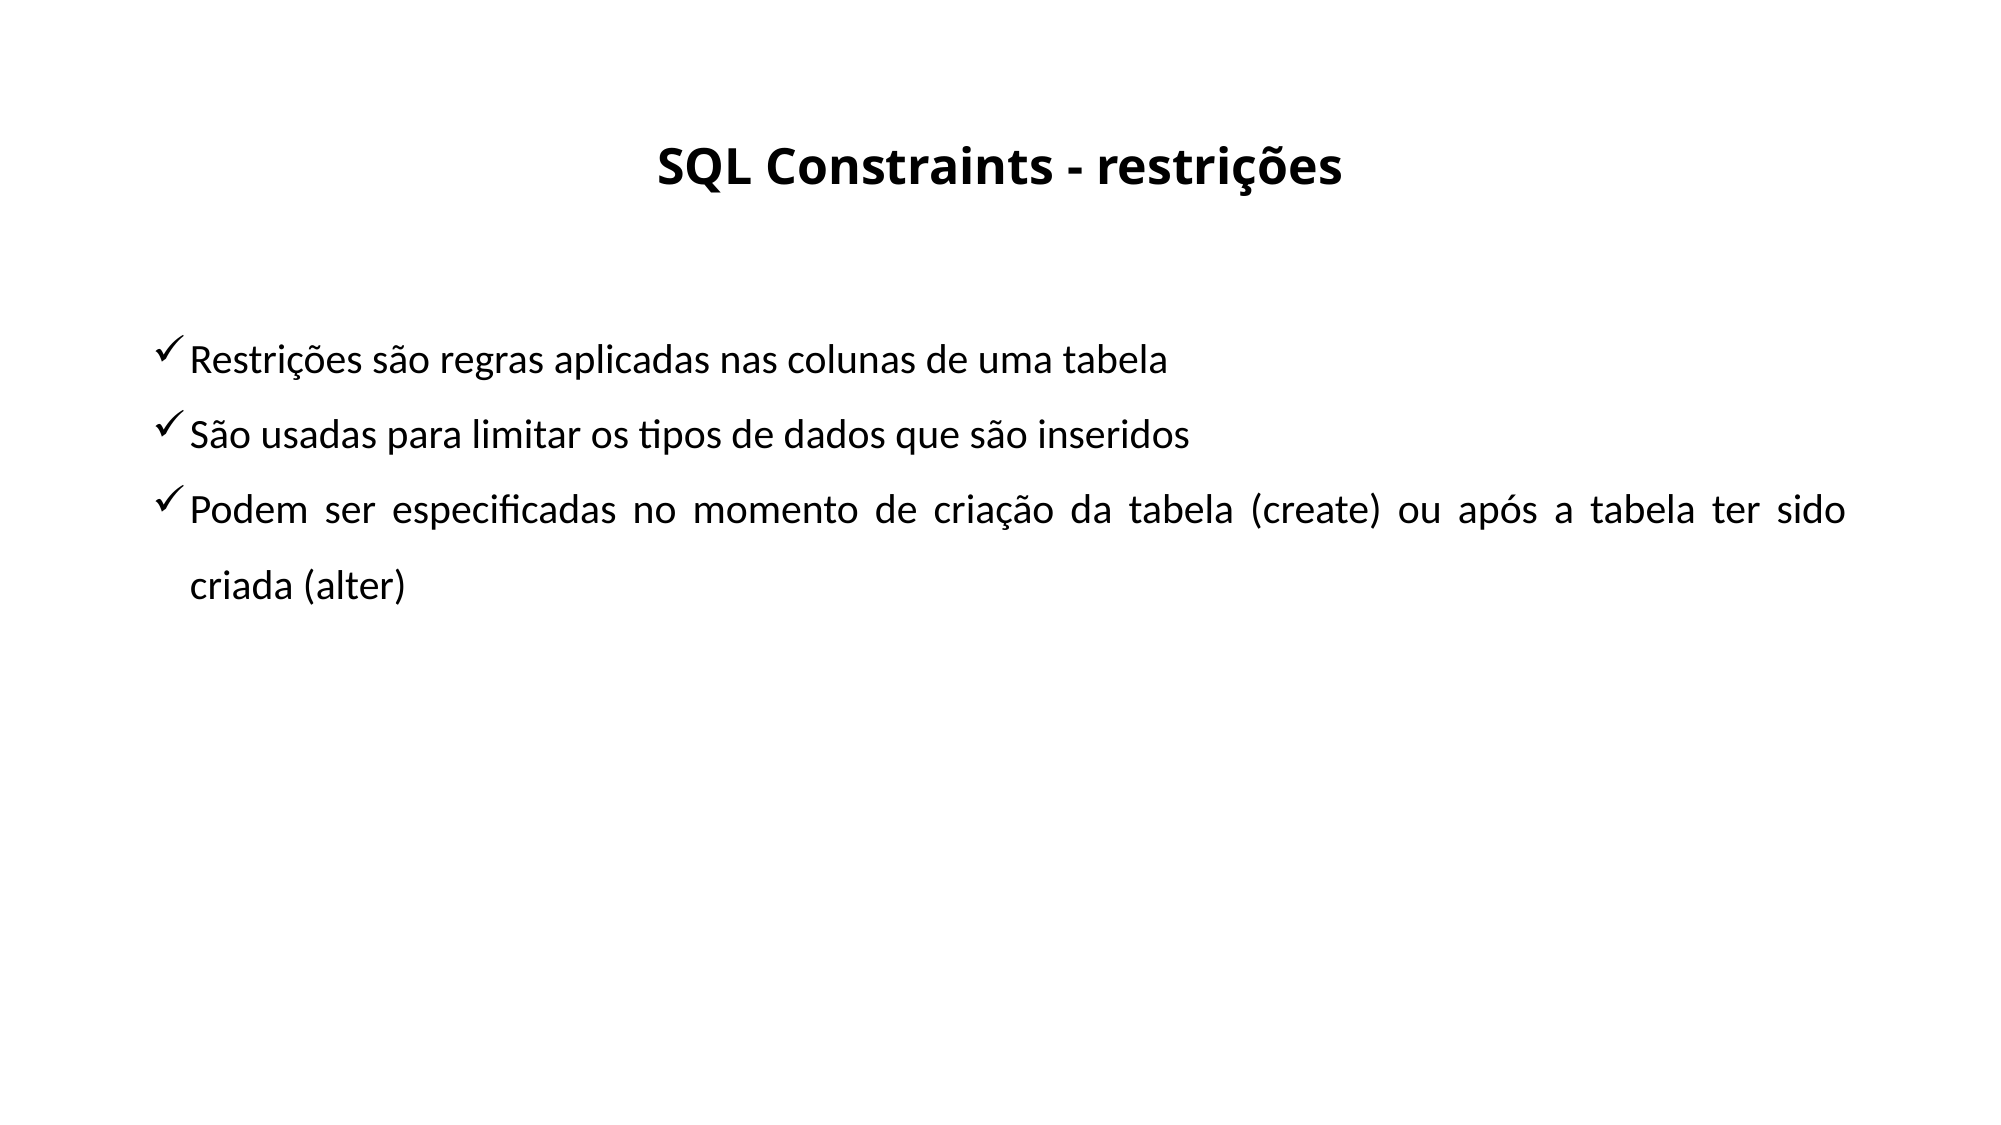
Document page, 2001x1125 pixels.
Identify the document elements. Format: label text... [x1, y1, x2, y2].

list Restrições são regras aplicadas nas colunas de uma tabela São usadas para limitar os tipos de dados que são inseridos Podem ser especificadas no momento de criação da tabela (create) ou após a tabela ter sido criada (alter) [137, 299, 1863, 1014]
title SQL Constraints - restrições [137, 59, 1863, 278]
